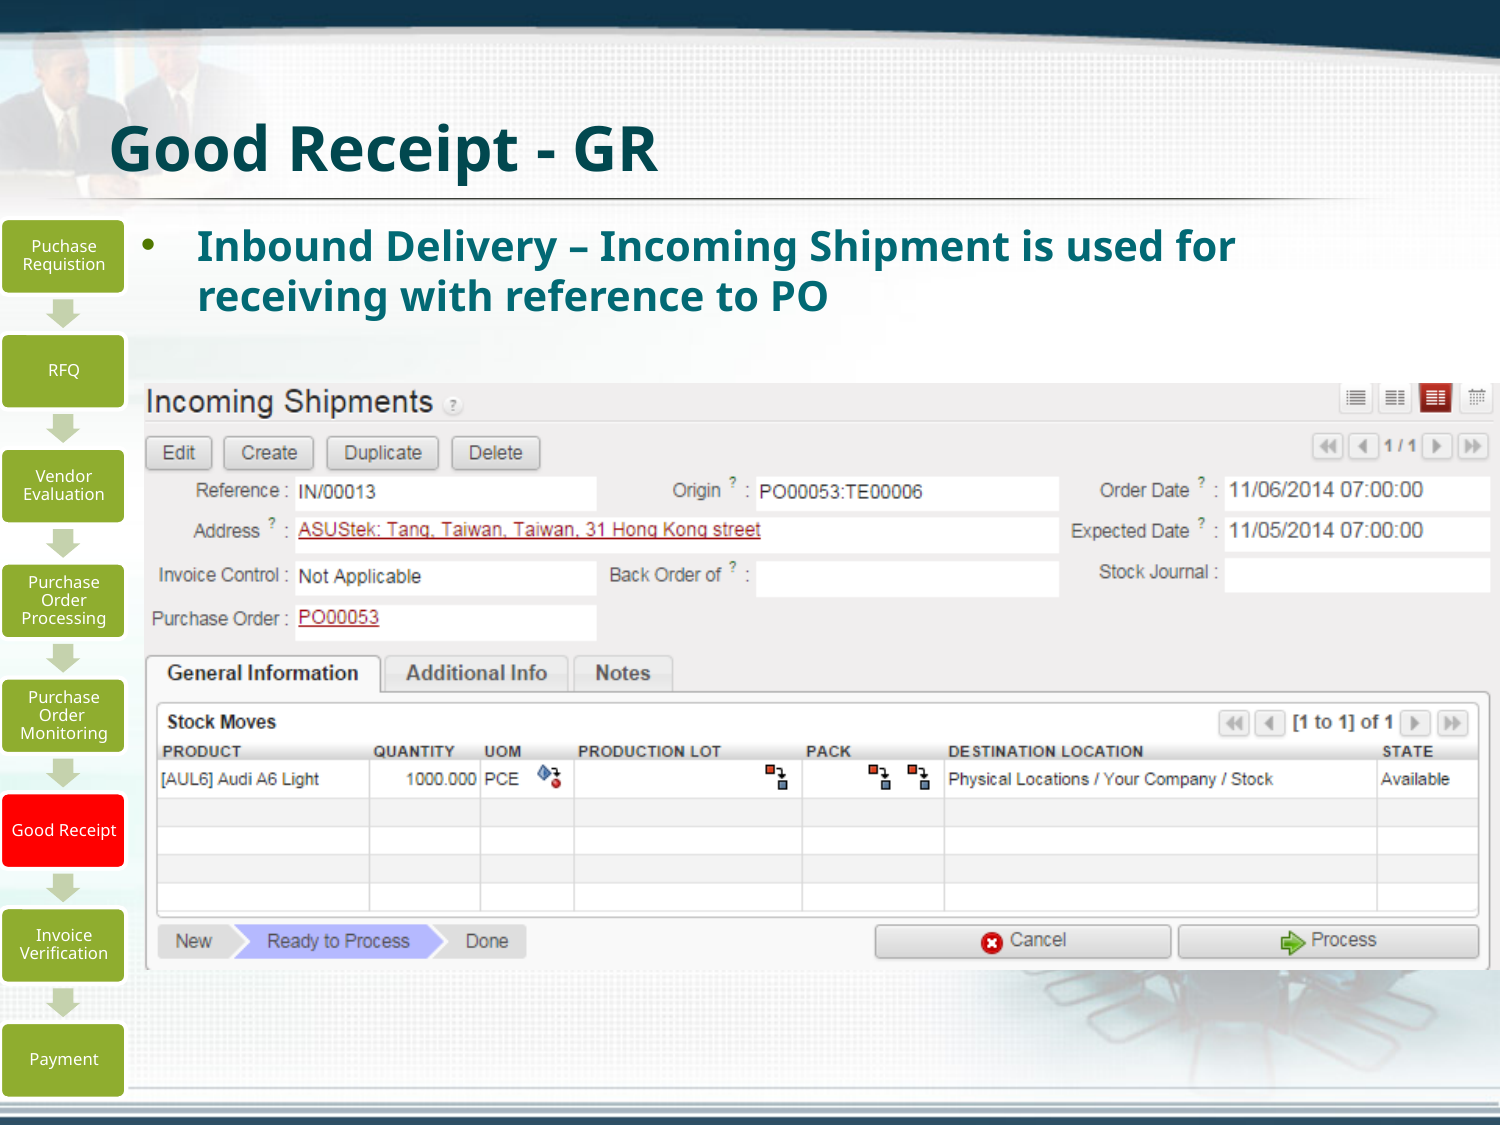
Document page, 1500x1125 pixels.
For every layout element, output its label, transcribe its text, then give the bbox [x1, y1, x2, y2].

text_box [0, 217, 127, 1099]
picture [0, 0, 1500, 1125]
title Good Receipt - GR [93, 96, 1382, 197]
list Inbound Delivery – Incoming Shipment is used for receiving with reference to PO [125, 211, 1331, 1029]
